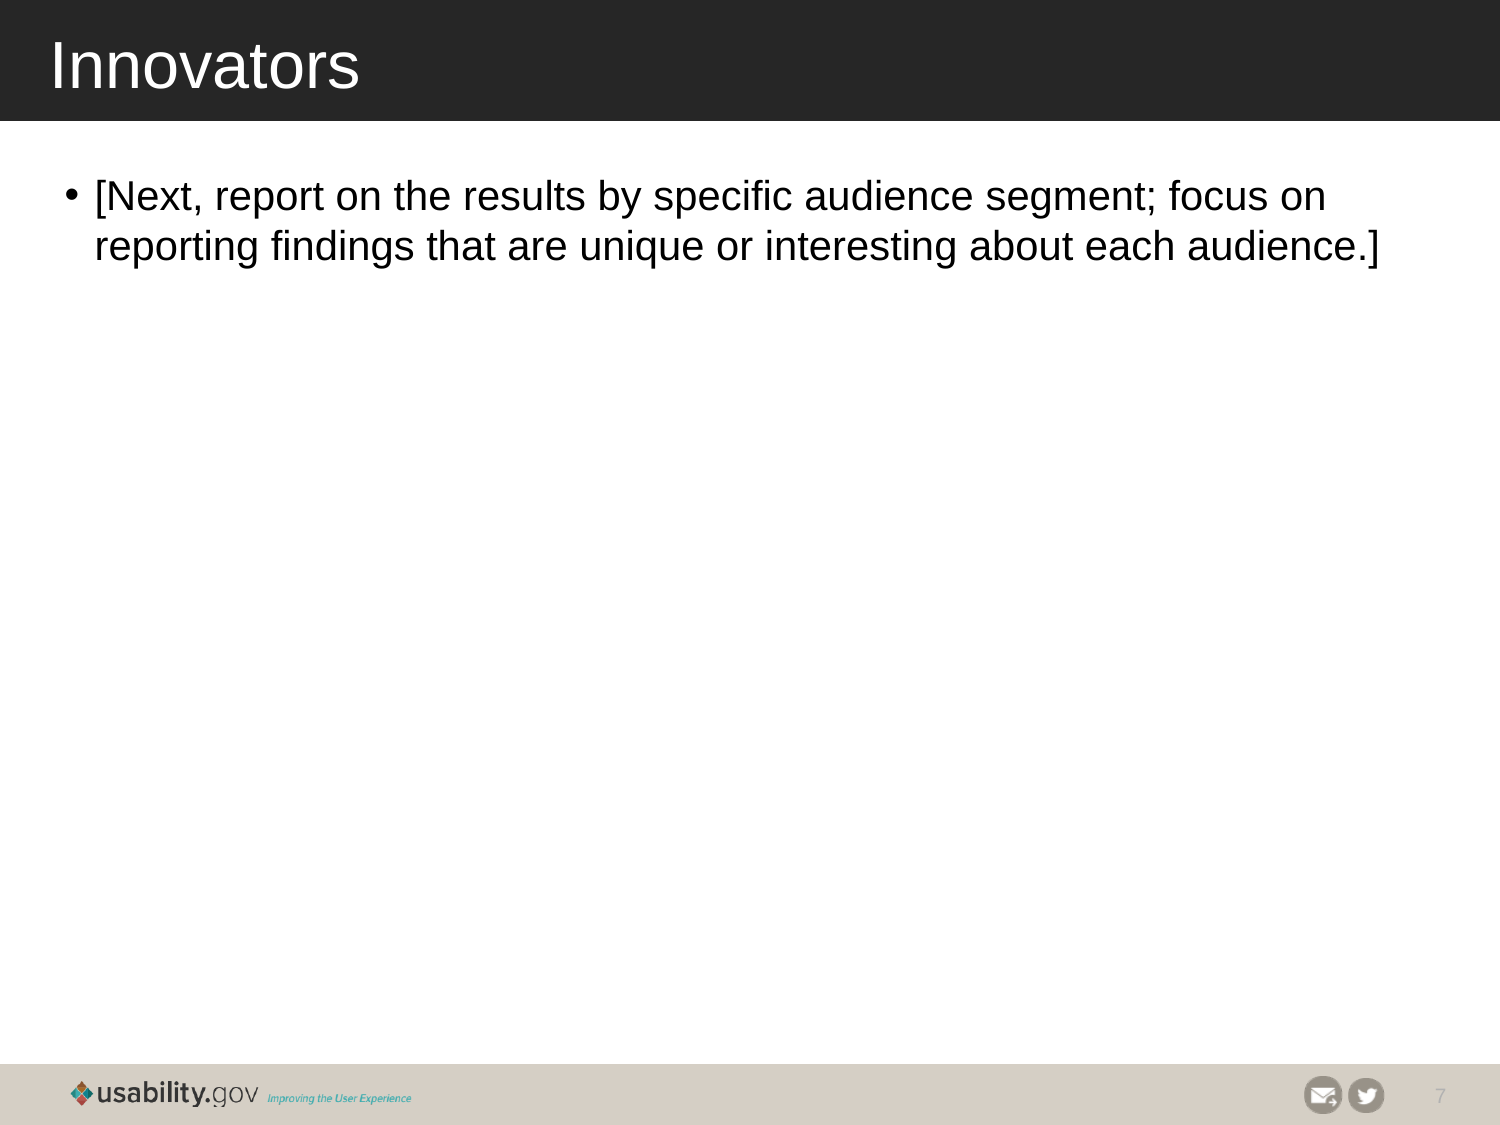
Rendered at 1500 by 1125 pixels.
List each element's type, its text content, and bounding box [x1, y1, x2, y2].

picture [1304, 1076, 1343, 1114]
text_box [Next, report on the results by specific audience segment; focus on reporting findings that are unique or interesting about each audience.] [34, 161, 1420, 277]
title Innovators [34, 12, 1385, 112]
slide_number 6 [1396, 1065, 1462, 1125]
picture [1348, 1078, 1385, 1113]
